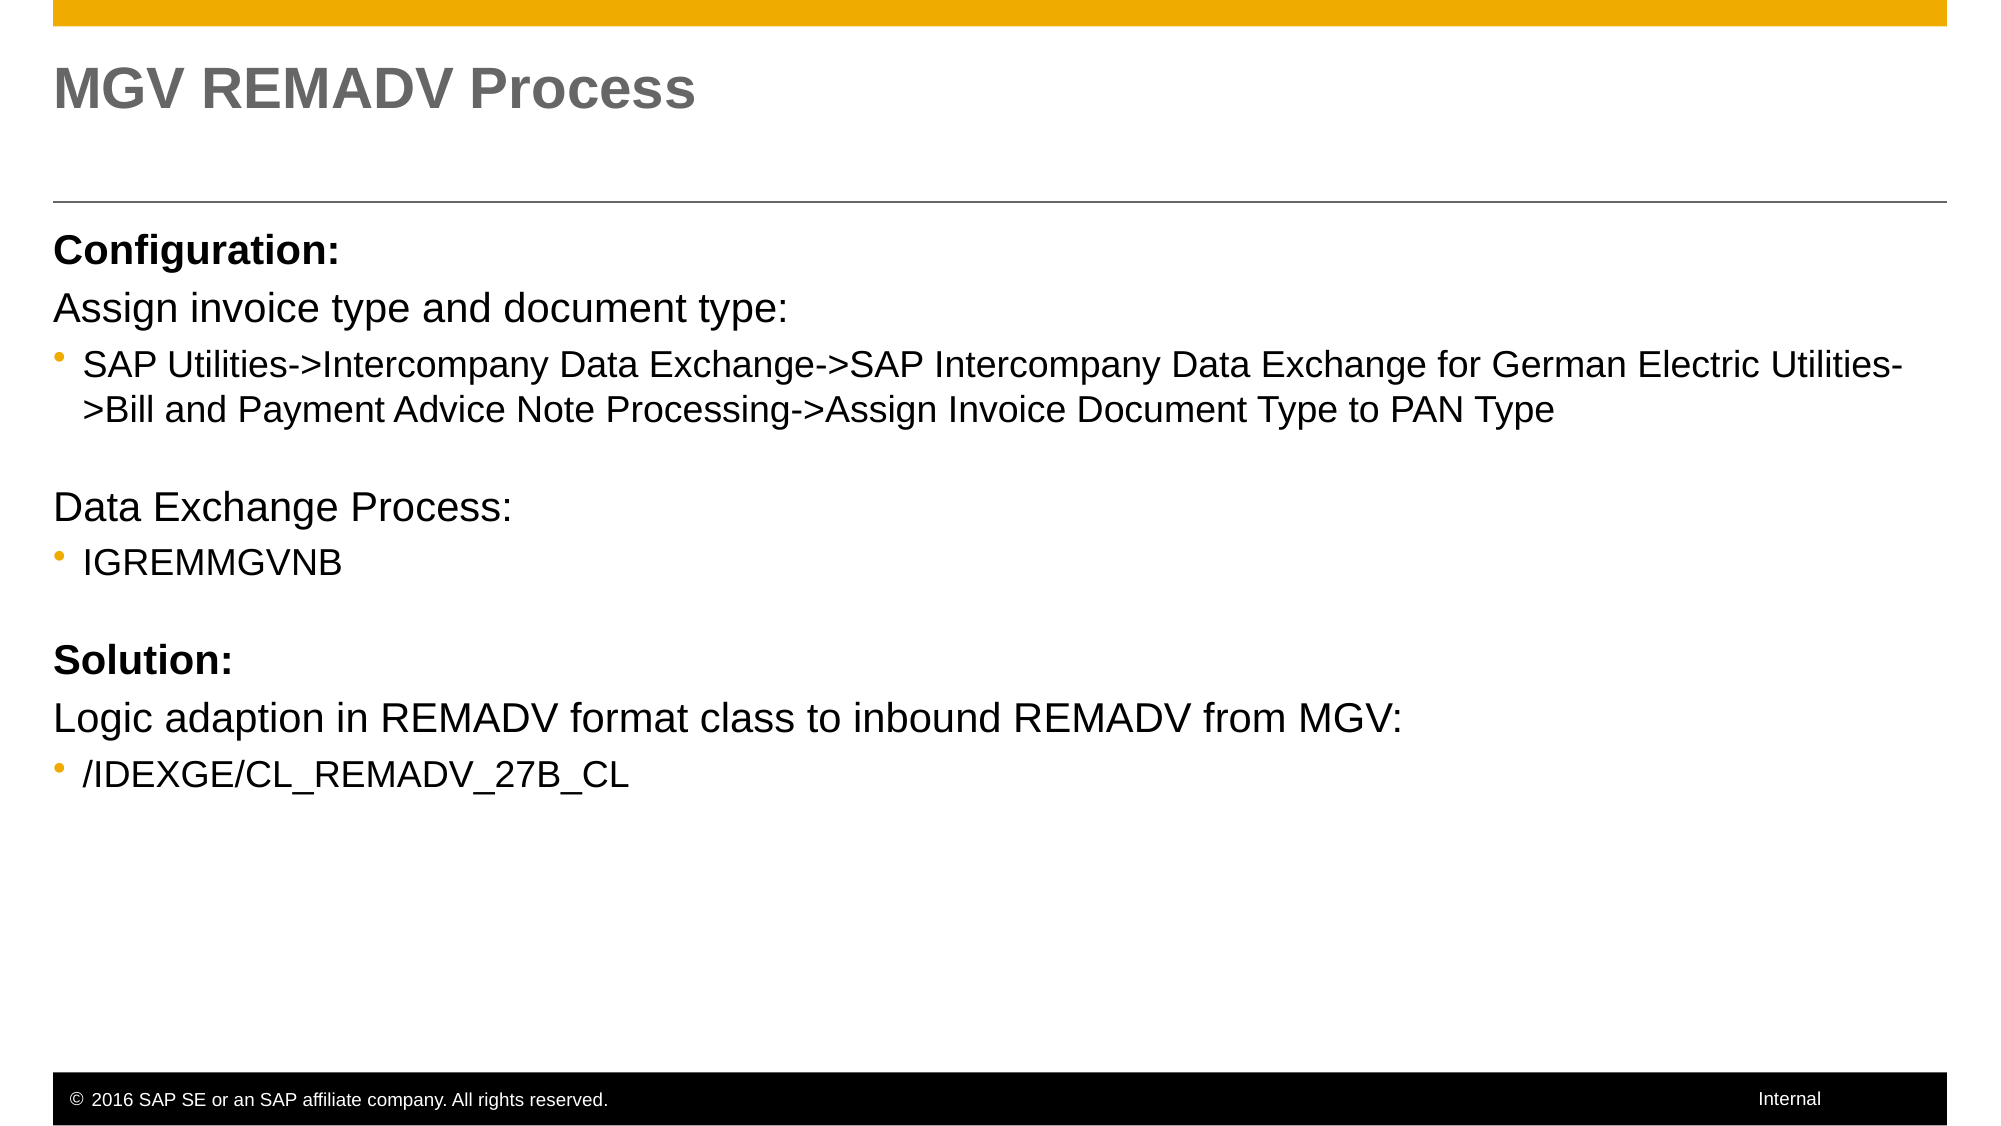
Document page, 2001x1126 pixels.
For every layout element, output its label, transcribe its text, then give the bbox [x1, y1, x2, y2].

list Configuration: Assign invoice type and document type: SAP Utilities->Intercompany Data Exchange->SAP Intercompany Data Exchange for German Electric Utilities->Bill and Payment Advice Note Processing->Assign Invoice Document Type to PAN Type Data Exchange Process: IGREMMGVNB Solution: Logic adaption in REMADV format class to inbound REMADV from MGV: /IDEXGE/CL_REMADV_27B_CL [53, 222, 1947, 944]
title MGV REMADV Process [53, 53, 1947, 178]
